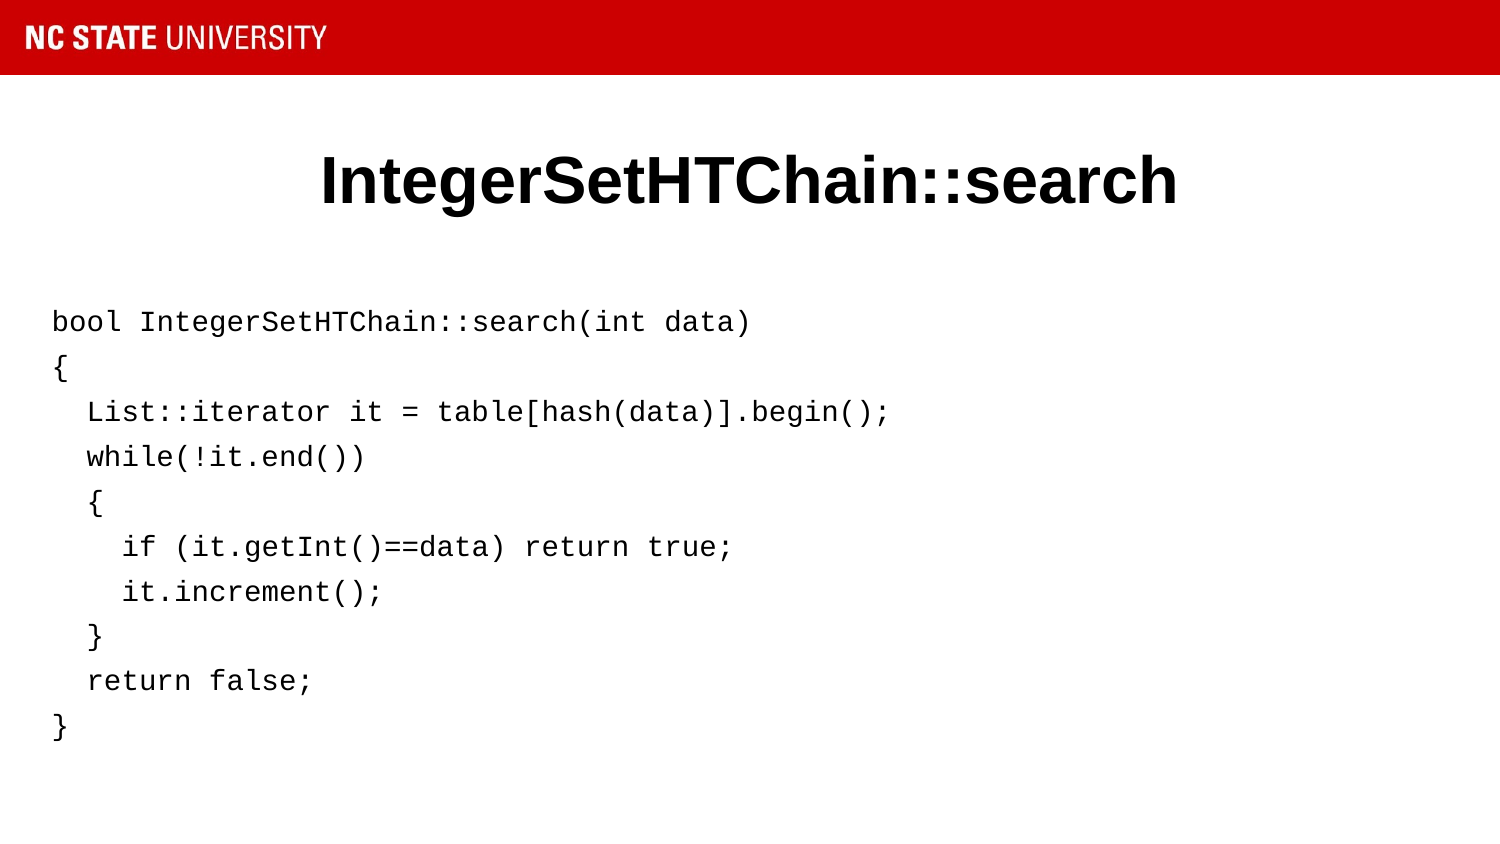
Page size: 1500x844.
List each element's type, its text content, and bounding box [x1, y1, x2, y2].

title IntegerSetHTChain::search [75, 110, 1425, 242]
list bool IntegerSetHTChain::search(int data) { List::iterator it = table[hash(data)].begin(); while(!it.end()) { if (it.getInt()==data) return true; it.increment(); } return false; } [36, 242, 1488, 768]
picture [0, 0, 1500, 75]
